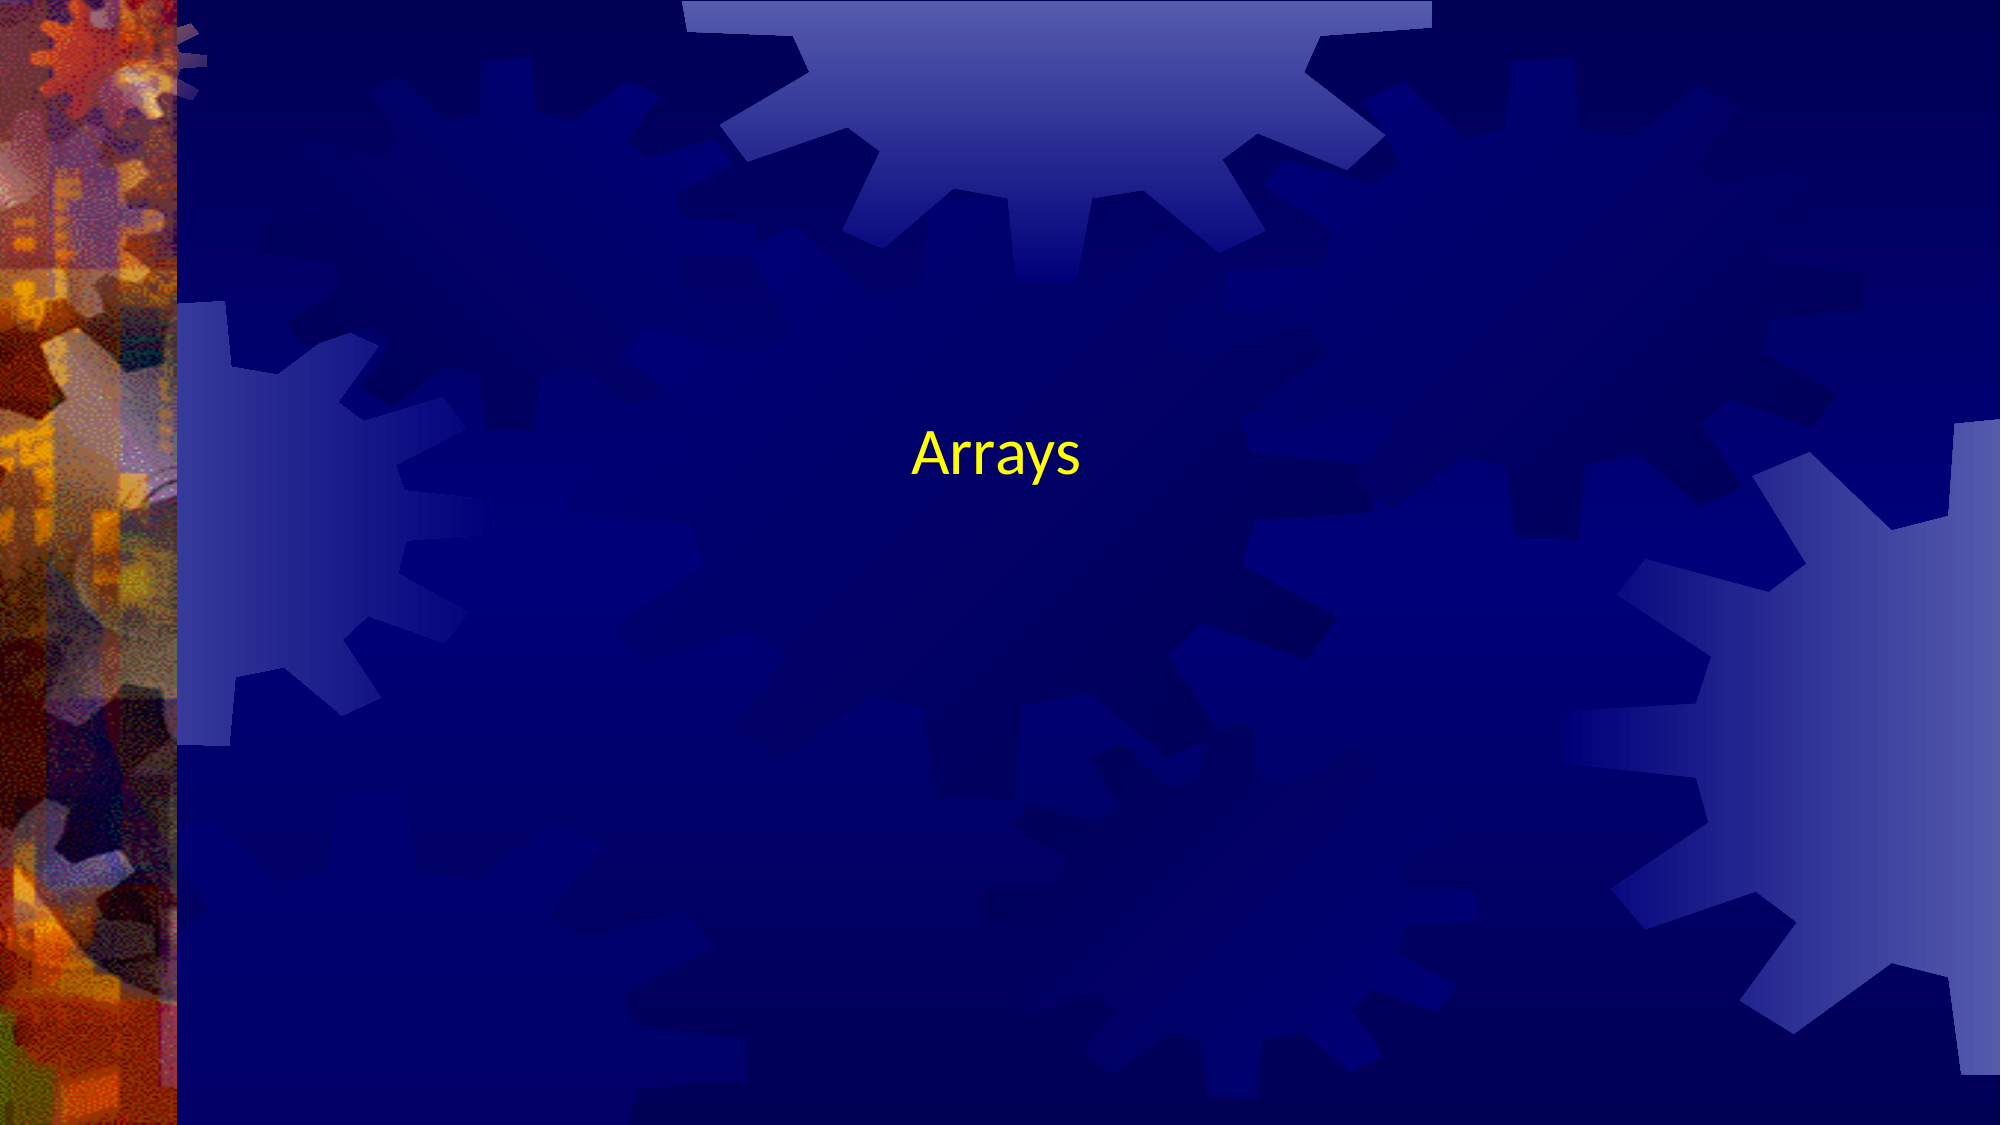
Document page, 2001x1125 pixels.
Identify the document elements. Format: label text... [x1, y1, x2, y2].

subtitle Arrays [896, 400, 1285, 802]
picture [0, 0, 177, 1125]
